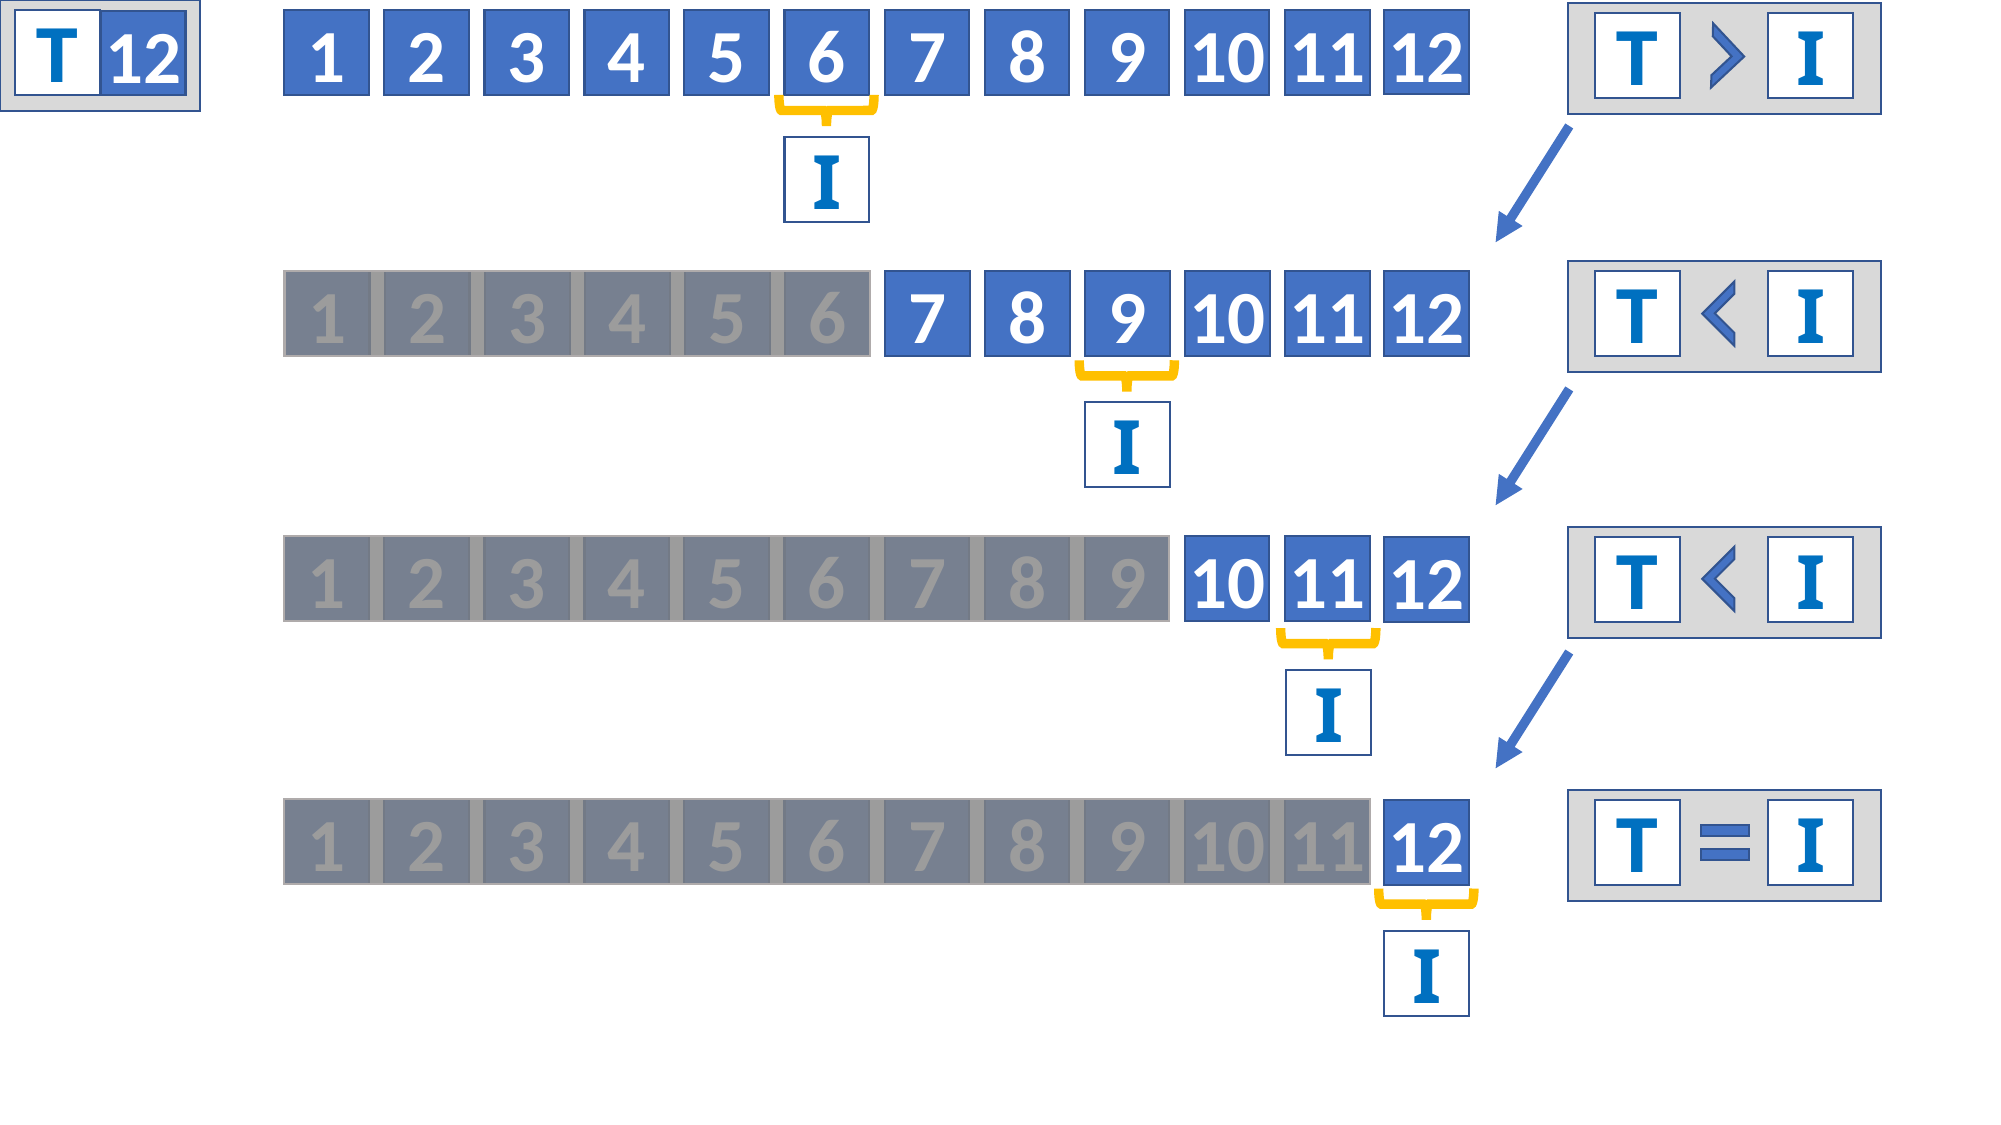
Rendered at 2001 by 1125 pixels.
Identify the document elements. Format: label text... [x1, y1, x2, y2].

text_box T [1594, 799, 1681, 886]
text_box 8 [984, 270, 1071, 357]
text_box 11 [1284, 535, 1371, 622]
text_box I [1084, 401, 1171, 488]
text_box I [1383, 930, 1470, 1017]
text_box 5 [683, 9, 770, 96]
text_box I [1767, 270, 1854, 357]
text_box 12 [1383, 9, 1470, 95]
text_box 3 [483, 9, 570, 96]
text_box 4 [583, 9, 670, 96]
text_box [283, 798, 1371, 885]
text_box [778, 94, 875, 127]
text_box 10 [1184, 9, 1270, 96]
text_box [1495, 388, 1570, 506]
text_box T [1594, 536, 1681, 623]
text_box T [14, 9, 101, 96]
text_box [1495, 651, 1570, 769]
text_box [1700, 848, 1750, 861]
text_box 11 [1284, 9, 1371, 96]
text_box 11 [1284, 270, 1371, 357]
text_box [1709, 20, 1746, 91]
text_box I [1285, 669, 1372, 756]
text_box [1567, 526, 1882, 639]
text_box [1078, 360, 1175, 392]
text_box 9 [1084, 270, 1171, 357]
text_box [283, 535, 1170, 622]
text_box 7 [884, 9, 970, 96]
text_box T [1594, 270, 1681, 357]
text_box [1700, 824, 1750, 837]
text_box 6 [783, 9, 870, 94]
text_box [0, 0, 201, 112]
text_box 12 [100, 10, 187, 96]
text_box 2 [383, 9, 470, 96]
text_box I [1767, 536, 1854, 623]
text_box [1567, 789, 1882, 902]
text_box [1700, 278, 1736, 349]
text_box I [1767, 12, 1854, 99]
text_box 12 [1383, 536, 1470, 623]
text_box 7 [884, 270, 971, 357]
text_box 8 [984, 9, 1070, 96]
text_box [1700, 544, 1736, 614]
text_box 12 [1383, 799, 1470, 886]
text_box [1280, 628, 1377, 660]
text_box 1 [283, 9, 370, 96]
text_box 12 [1383, 270, 1470, 357]
text_box I [1767, 799, 1854, 886]
text_box [1567, 2, 1882, 115]
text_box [1495, 125, 1570, 243]
text_box [1567, 260, 1882, 373]
text_box 9 [1084, 9, 1170, 96]
text_box I [783, 136, 870, 223]
text_box [1378, 888, 1475, 920]
text_box T [1594, 12, 1681, 99]
text_box 10 [1184, 535, 1270, 622]
text_box [283, 270, 871, 357]
text_box 10 [1184, 270, 1271, 357]
